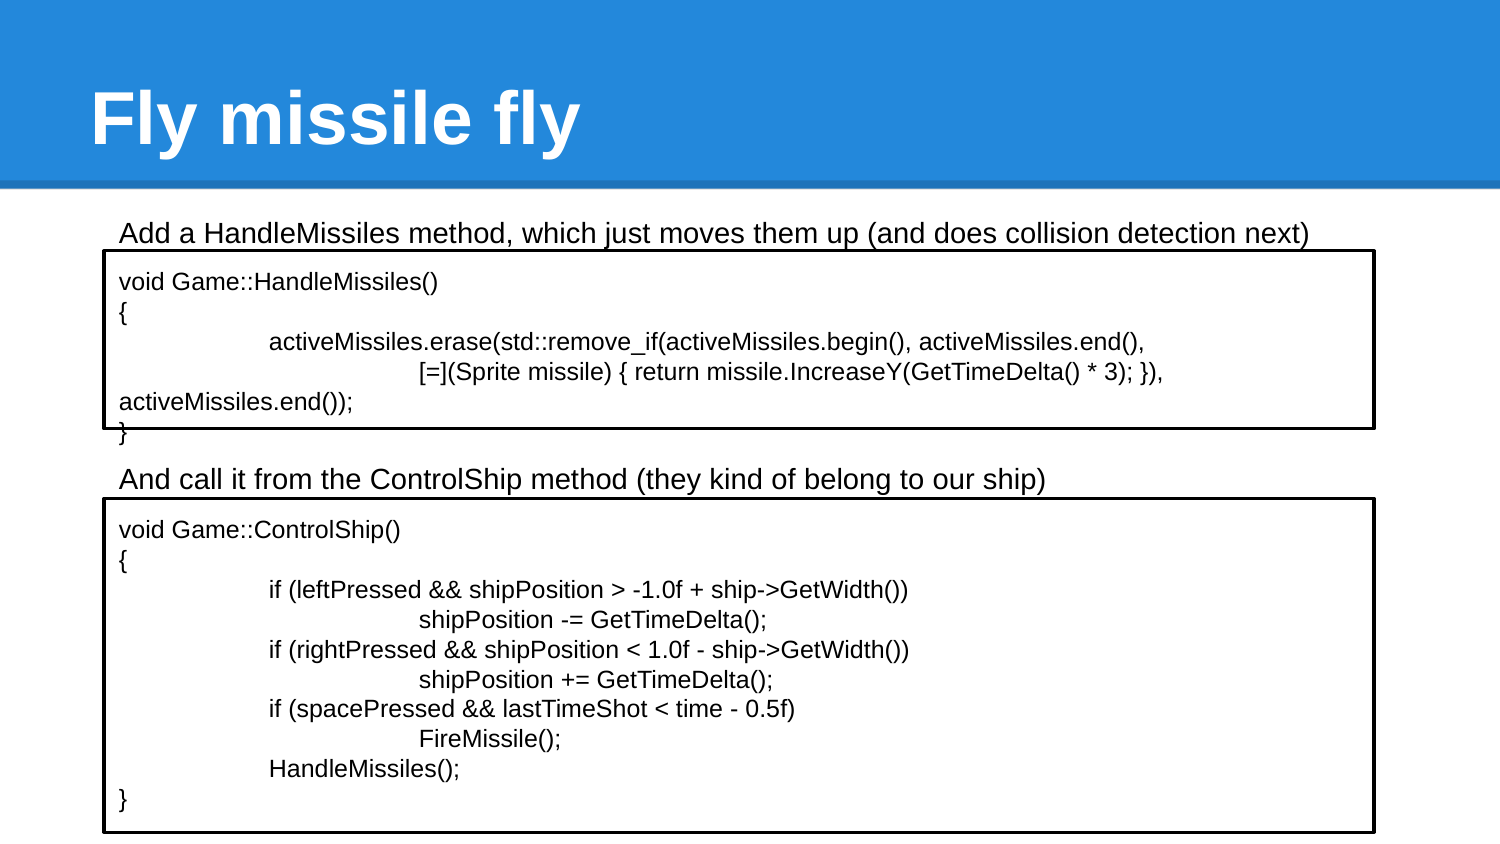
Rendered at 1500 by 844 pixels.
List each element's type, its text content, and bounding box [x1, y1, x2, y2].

text_box void Game::HandleMissiles() { activeMissiles.erase(std::remove_if(activeMissiles.begin(), activeMissiles.end(), [=](Sprite missile) { return missile.IncreaseY(GetTimeDelta() * 3); }), activeMissiles.end()); } [103, 260, 1374, 429]
text_box Add a HandleMissiles method, which just moves them up (and does collision detection next) [103, 199, 1395, 260]
text_box And call it from the ControlShip method (they kind of belong to our ship) [103, 444, 1198, 505]
title Fly missile fly [75, 33, 1425, 175]
text_box void Game::ControlShip() { if (leftPressed && shipPosition > -1.0f + ship->GetWidth()) shipPosition -= GetTimeDelta(); if (rightPressed && shipPosition < 1.0f - ship->GetWidth()) shipPosition += GetTimeDelta(); if (spacePressed && lastTimeShot < time - 0.5f) FireMissile(); HandleMissiles(); } [103, 498, 1374, 833]
